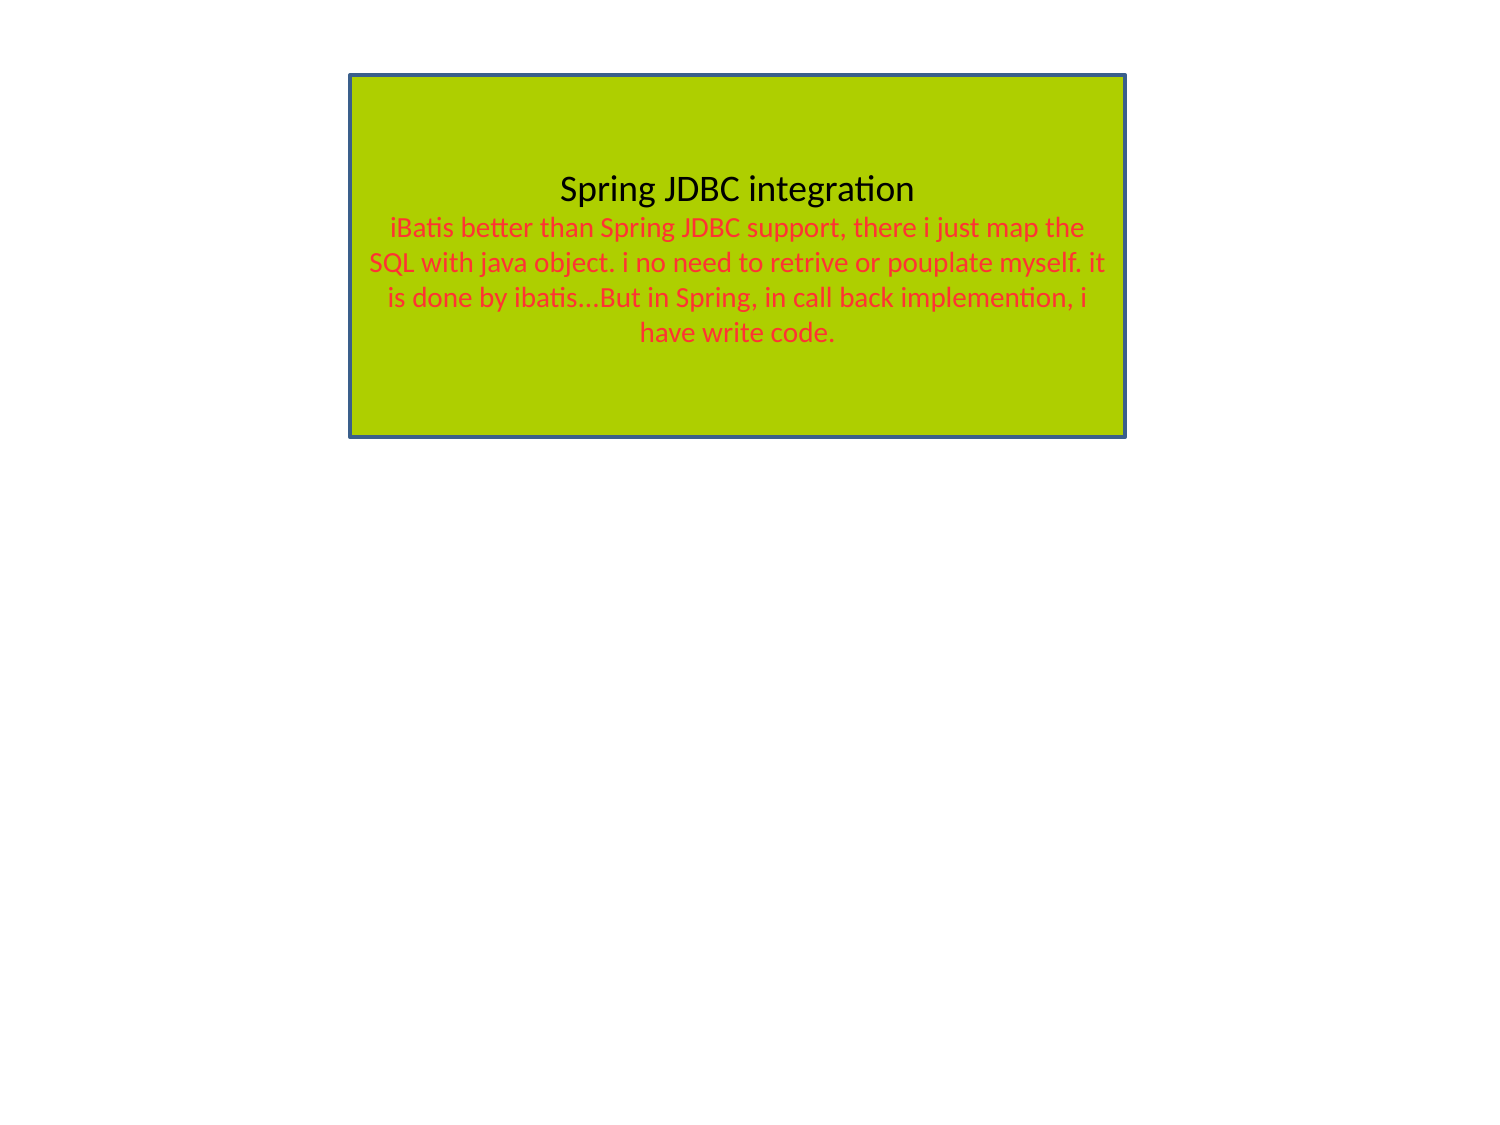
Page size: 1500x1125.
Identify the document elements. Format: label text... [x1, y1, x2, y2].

text_box Spring JDBC integration iBatis better than Spring JDBC support, there i just map the SQL with java object. i no need to retrive or pouplate myself. it is done by ibatis. .. But in Spring, in call back implemention, i have write code. [350, 74, 1125, 438]
